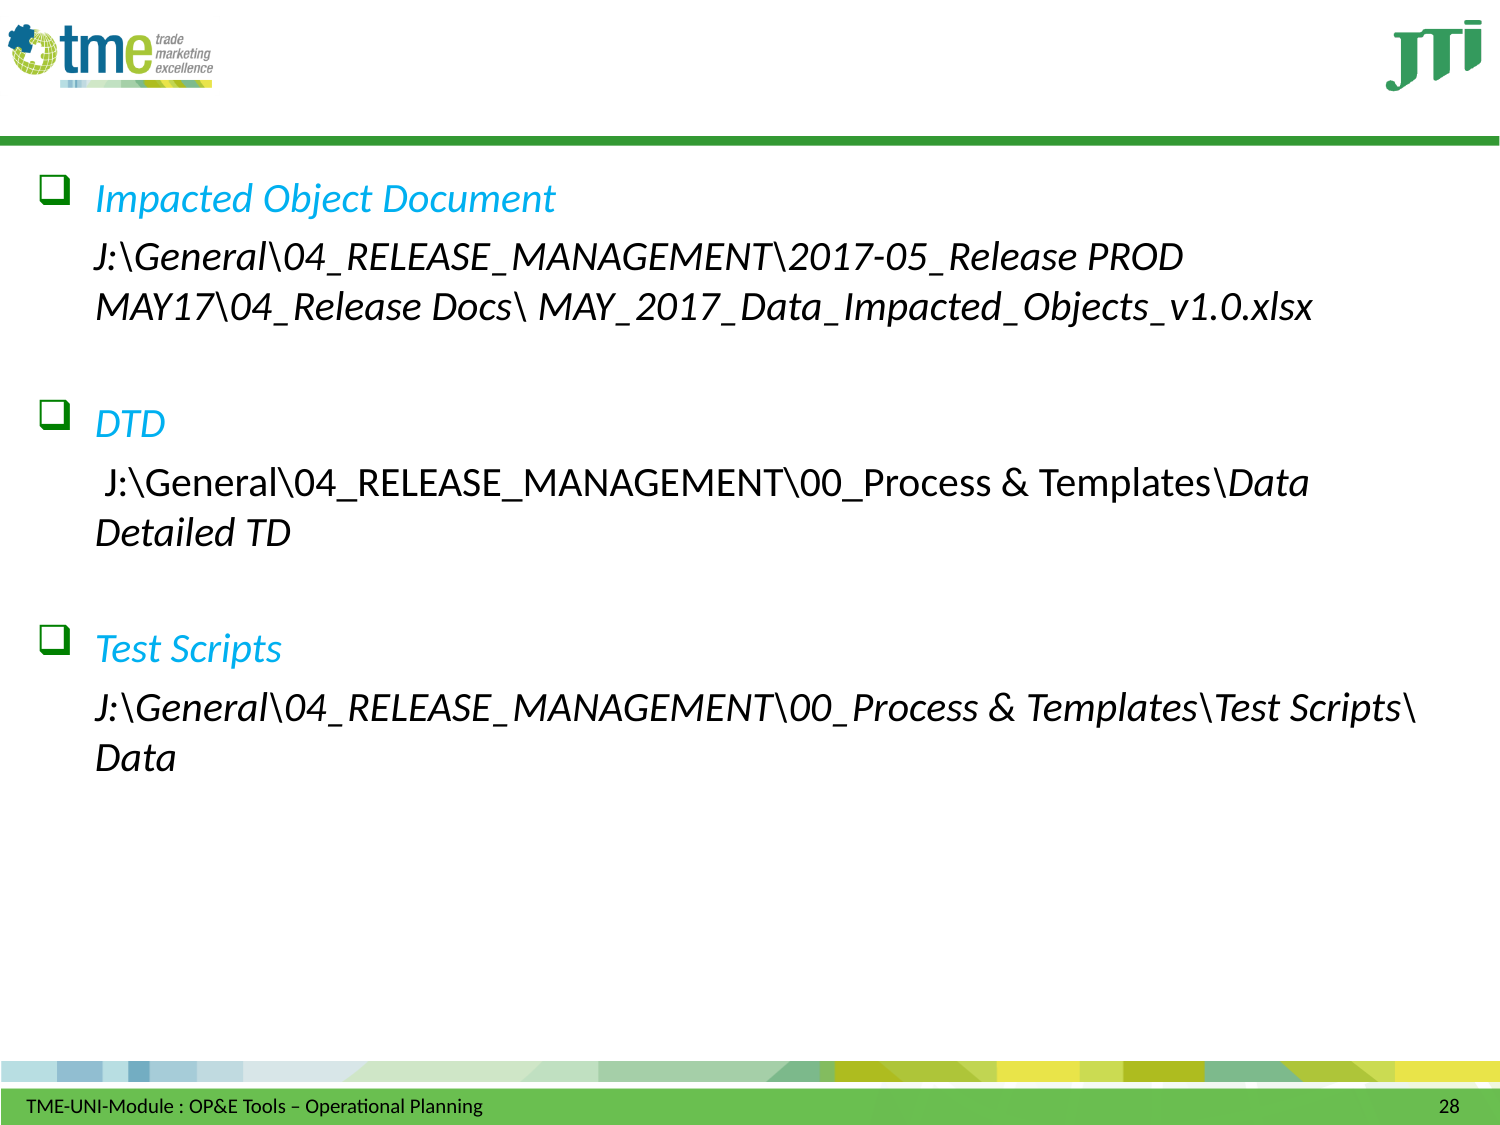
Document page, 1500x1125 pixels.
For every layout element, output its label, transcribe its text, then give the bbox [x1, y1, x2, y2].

picture [0, 16, 220, 96]
picture [1, 1061, 1500, 1125]
picture [1384, 16, 1484, 93]
list Impacted Object Document J:\General\04_RELEASE_MANAGEMENT\2017-05_Release PROD MAY17\04_Release Docs\ MAY_2017_Data_Impacted_Objects_v1.0.xlsx DTD J:\General\04_RELEASE_MANAGEMENT\00_Process & Templates\Data Detailed TD Test Scripts J:\General\04_RELEASE_MANAGEMENT\00_Process & Templates\Test Scripts\Data [21, 163, 1475, 1049]
